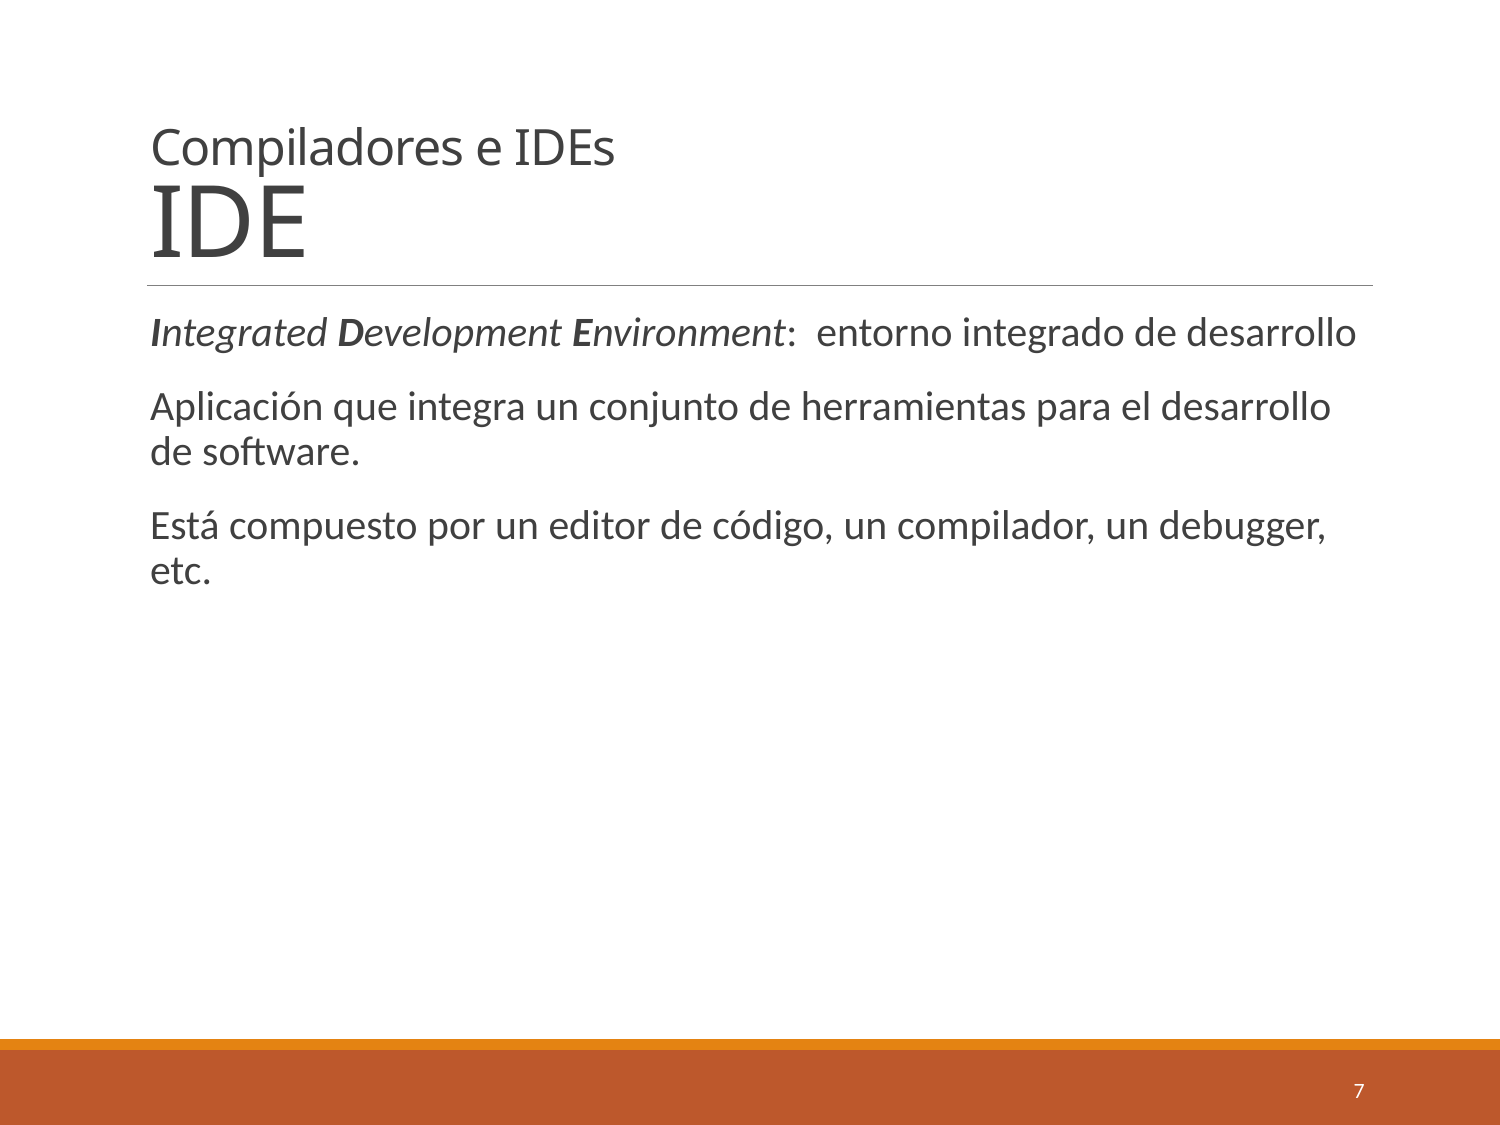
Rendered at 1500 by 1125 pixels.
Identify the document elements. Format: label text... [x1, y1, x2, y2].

list Integrated Development Environment: entorno integrado de desarrollo Aplicación que integra un conjunto de herramientas para el desarrollo de software. Está compuesto por un editor de código, un compilador, un debugger, etc. [135, 302, 1373, 963]
slide_number 7 [1218, 1059, 1380, 1120]
title Compiladores e IDEs IDE [135, 47, 1373, 285]
